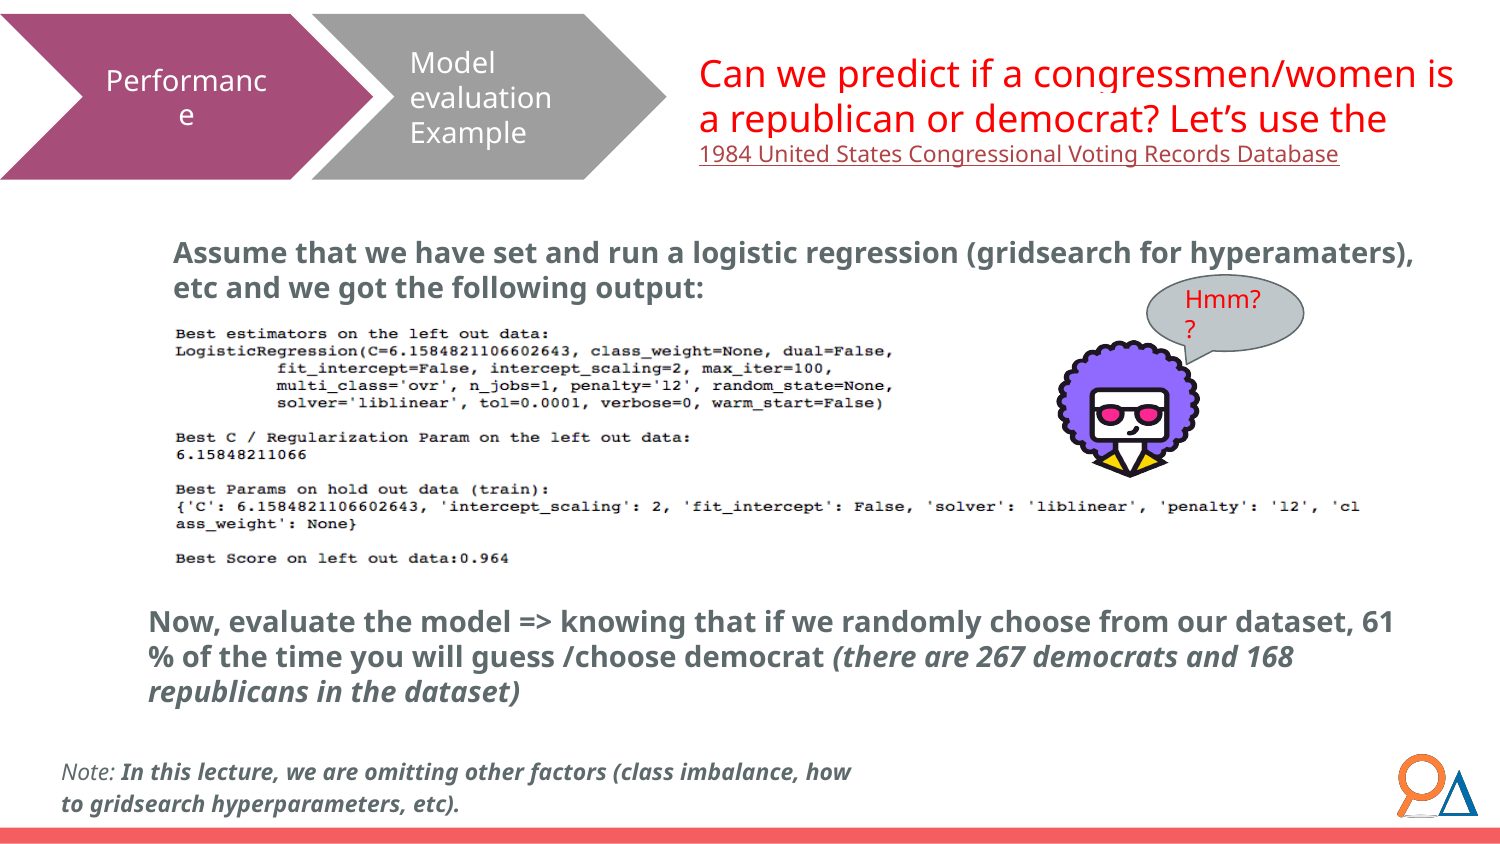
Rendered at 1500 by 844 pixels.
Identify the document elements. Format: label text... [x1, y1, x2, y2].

text_box Note: In this lecture, we are omitting other factors (class imbalance, how to gridsearch hyperparameters, etc). [46, 781, 895, 820]
text_box Assume that we have set and run a logistic regression (gridsearch for hyperamaters), etc and we got the following output: [158, 219, 1452, 303]
picture [1395, 748, 1480, 833]
text_box Can we predict if a congressmen/women is a republican or democrat? Let’s use the 1984 United States Congressional Voting Records Database [683, 35, 1475, 138]
picture [172, 326, 1388, 579]
text_box Model evaluation Example [311, 13, 667, 180]
text_box Hmm?? [1146, 274, 1304, 325]
text_box Now, evaluate the model => knowing that if we randomly choose from our dataset, 61 % of the time you will guess /choose democrat (there are 267 democrats and 168 republicans in the dataset) [133, 588, 1427, 672]
text_box Performance [0, 13, 374, 180]
